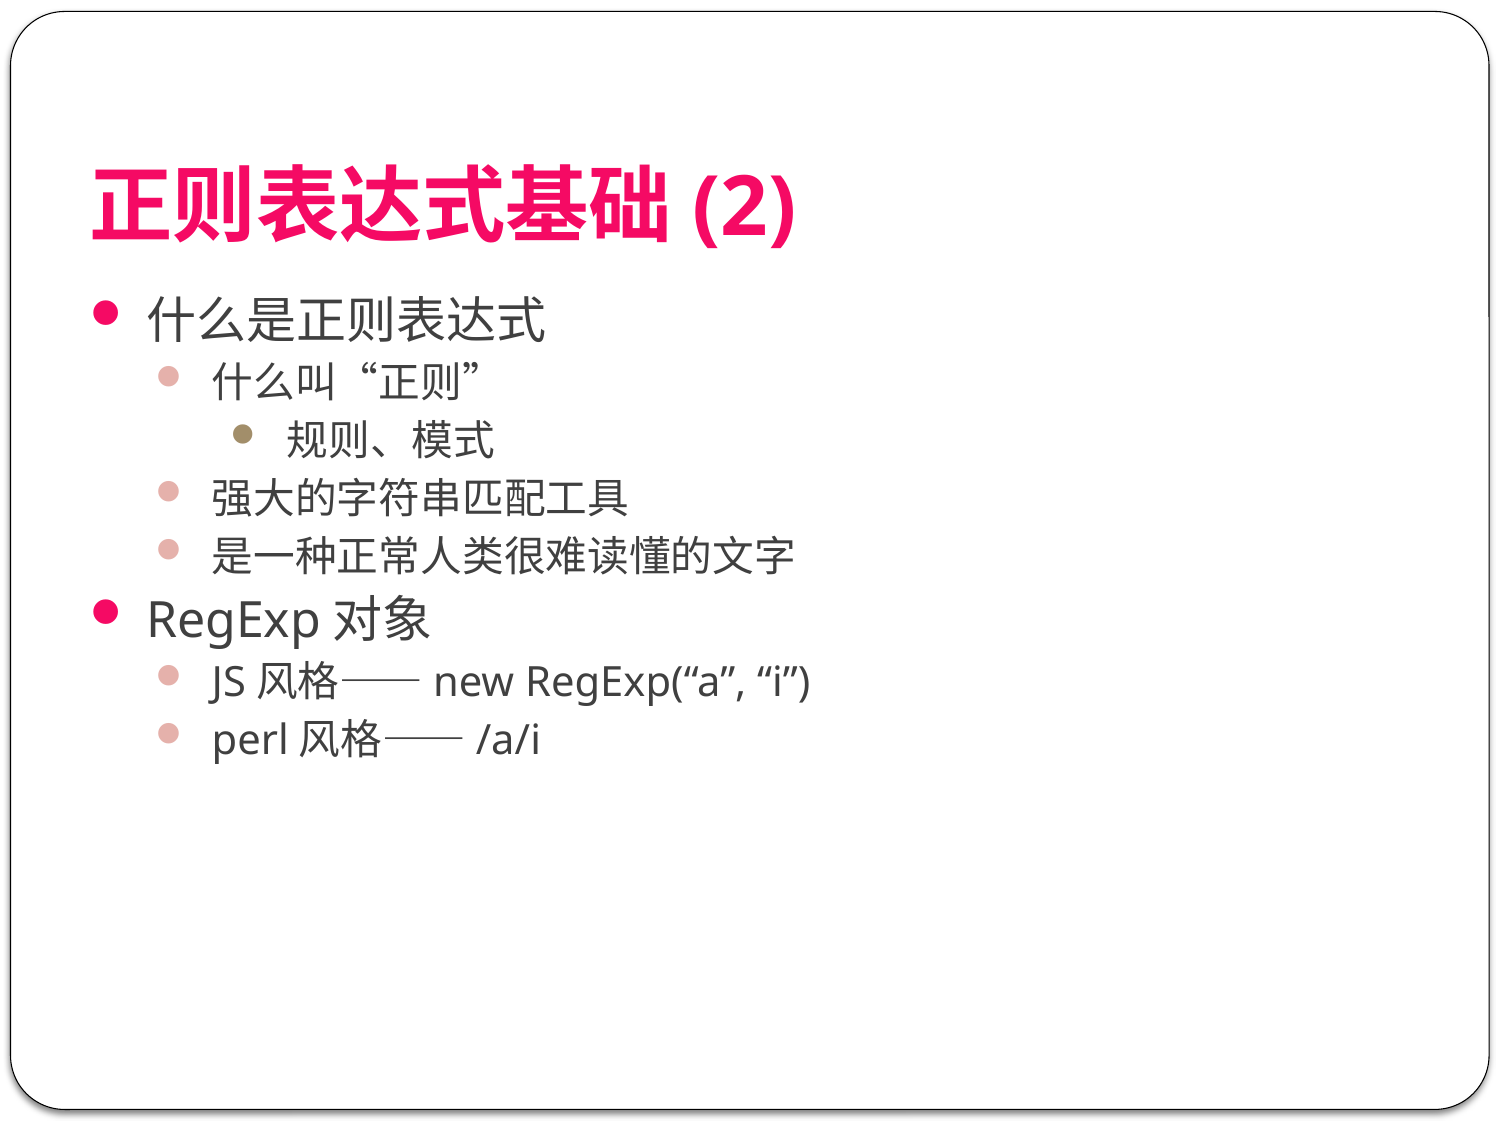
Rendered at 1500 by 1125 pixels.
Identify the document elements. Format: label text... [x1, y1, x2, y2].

list 什么是正则表达式 什么叫“正则” 规则、模式 强大的字符串匹配工具 是一种正常人类很难读懂的文字 RegExp对象 JS风格——new RegExp(“a”, “i”) perl风格——/a/i [75, 280, 1425, 1024]
title 正则表达式基础(2) [75, 79, 1425, 268]
